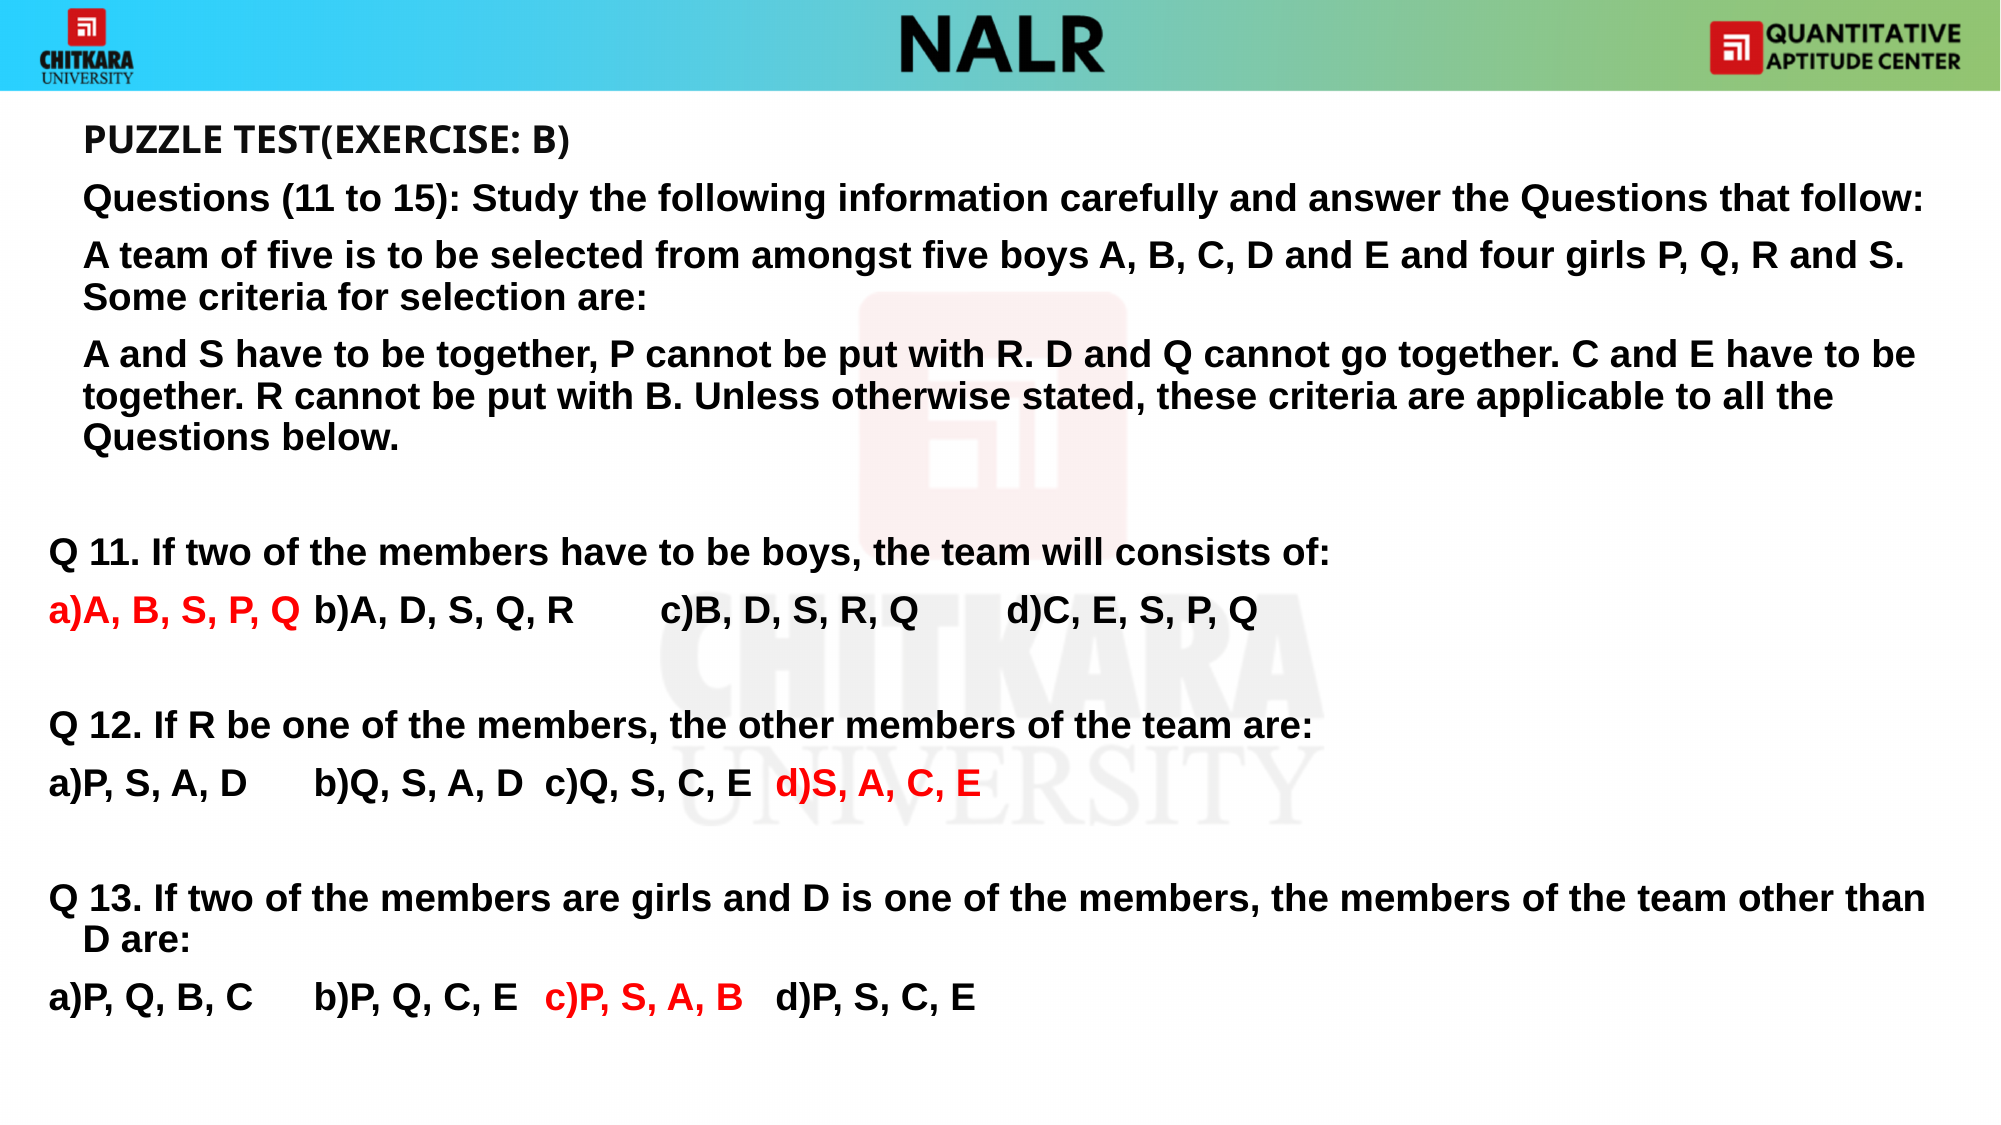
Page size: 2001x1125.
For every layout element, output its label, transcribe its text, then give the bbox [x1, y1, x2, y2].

list PUZZLE TEST(EXERCISE: B) Questions (11 to 15): Study the following information carefully and answer the Questions that follow: A team of five is to be selected from amongst five boys A, B, C, D and E and four girls P, Q, R and S. Some criteria for selection are: A and S have to be together, P cannot be put with R. D and Q cannot go together. C and E have to be together. R cannot be put with B. Unless otherwise stated, these criteria are applicable to all the Questions below. Q 11. If two of the members have to be boys, the team will consists of: a)A, B, S, P, Q b)A, D, S, Q, R c)B, D, S, R, Q d)C, E, S, P, Q Q 12. If R be one of the members, the other members of the team are: a)P, S, A, D b)Q, S, A, D c)Q, S, C, E d)S, A, C, E Q 13. If two of the members are girls and D is one of the members, the members of the team other than D are: a)P, Q, B, C b)P, Q, C, E c)P, S, A, B d)P, S, C, E [33, 113, 1959, 1053]
picture [0, 0, 2001, 1125]
